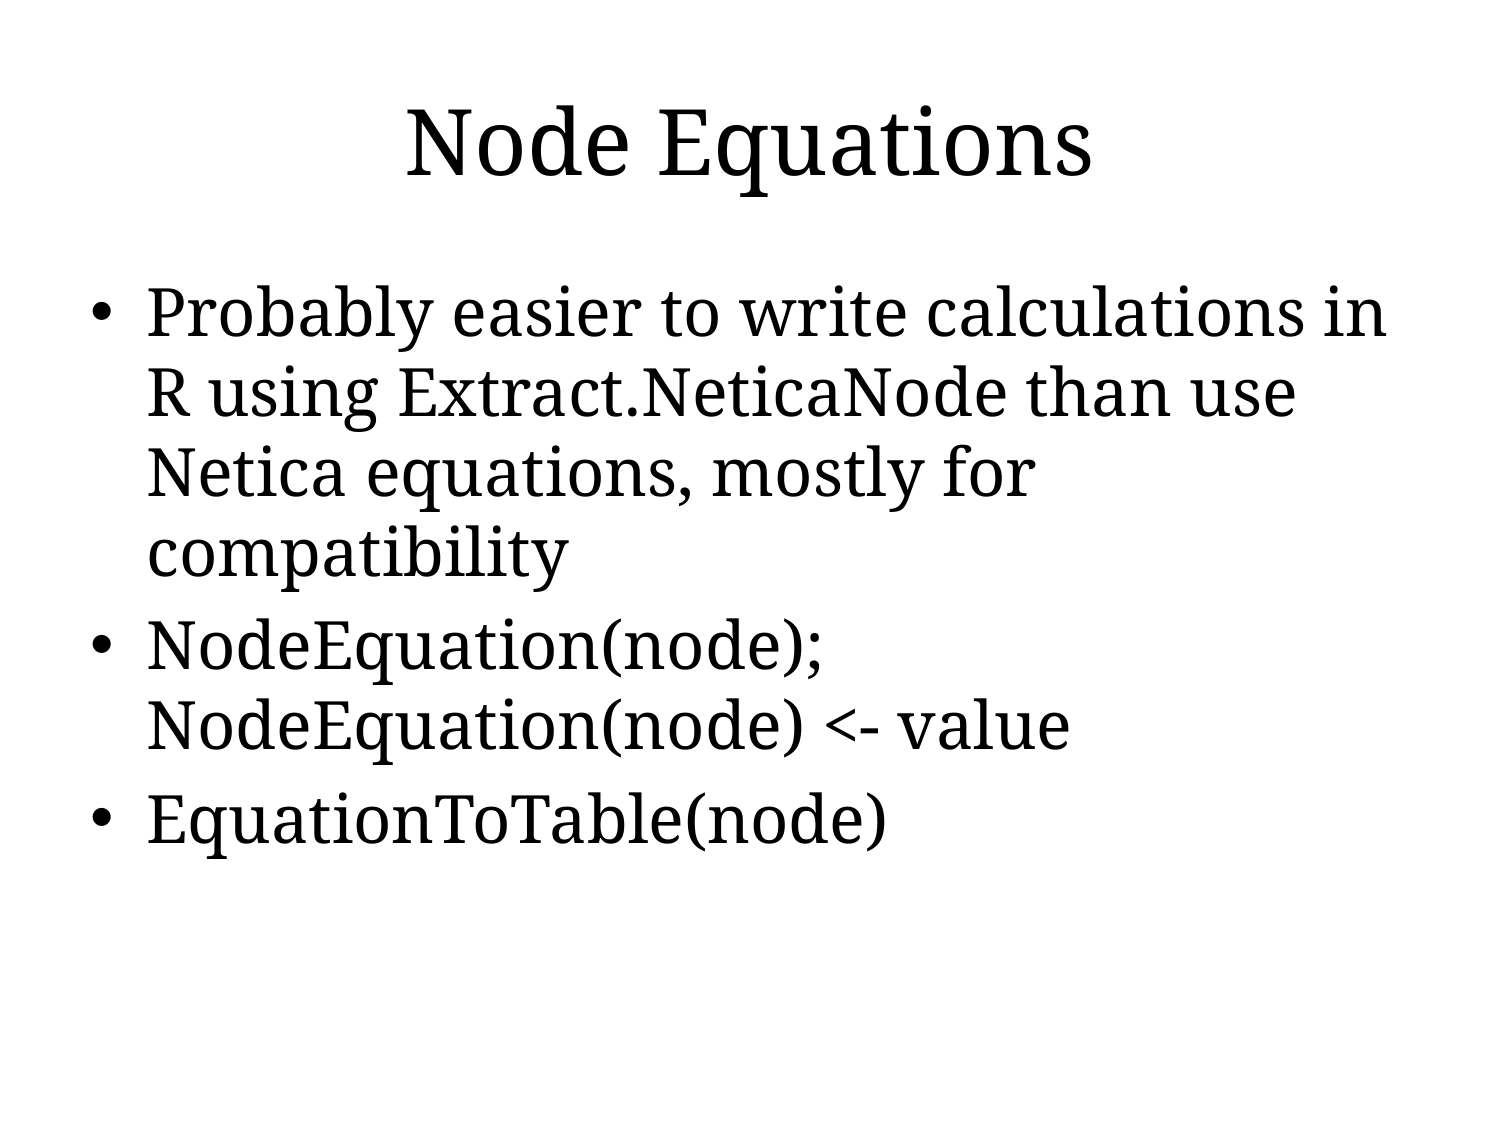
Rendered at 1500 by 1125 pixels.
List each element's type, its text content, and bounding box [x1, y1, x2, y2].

list Probably easier to write calculations in R using Extract.NeticaNode than use Netica equations, mostly for compatibility NodeEquation(node); NodeEquation(node) <- value EquationToTable(node) [75, 262, 1425, 1005]
title Node Equations [75, 45, 1425, 233]
